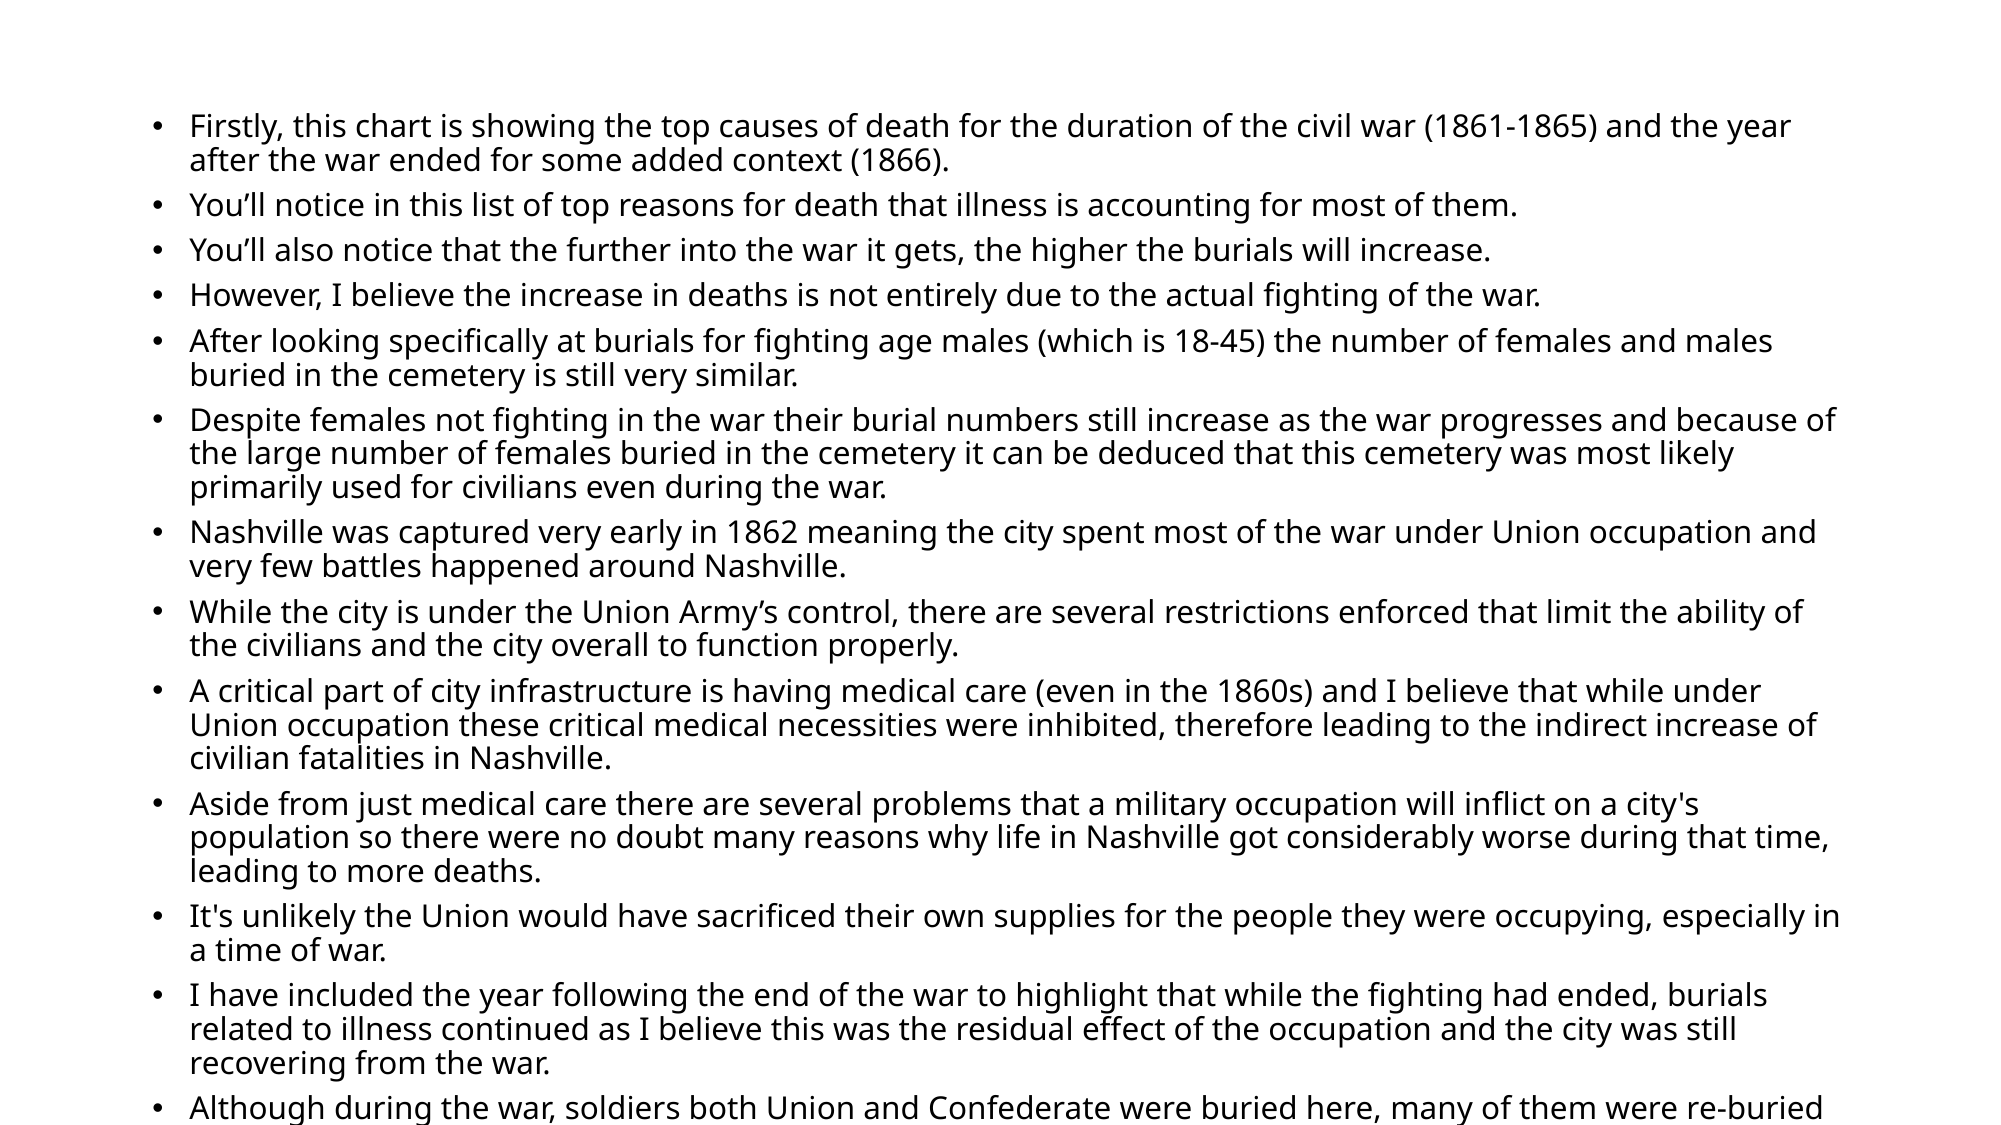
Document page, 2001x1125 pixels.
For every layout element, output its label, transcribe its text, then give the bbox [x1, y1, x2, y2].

list Firstly, this chart is showing the top causes of death for the duration of the civil war (1861-1865) and the year after the war ended for some added context (1866). You’ll notice in this list of top reasons for death that illness is accounting for most of them. You’ll also notice that the further into the war it gets, the higher the burials will increase. However, I believe the increase in deaths is not entirely due to the actual fighting of the war. After looking specifically at burials for fighting age males (which is 18-45) the number of females and males buried in the cemetery is still very similar. Despite females not fighting in the war their burial numbers still increase as the war progresses and because of the large number of females buried in the cemetery it can be deduced that this cemetery was most likely primarily used for civilians even during the war. Nashville was captured very early in 1862 meaning the city spent most of the war under Union occupation and very few battles happened around Nashville. While the city is under the Union Army’s control, there are several restrictions enforced that limit the ability of the civilians and the city overall to function properly. A critical part of city infrastructure is having medical care (even in the 1860s) and I believe that while under Union occupation these critical medical necessities were inhibited, therefore leading to the indirect increase of civilian fatalities in Nashville. Aside from just medical care there are several problems that a military occupation will inflict on a city's population so there were no doubt many reasons why life in Nashville got considerably worse during that time, leading to more deaths. It's unlikely the Union would have sacrificed their own supplies for the people they were occupying, especially in a time of war. I have included the year following the end of the war to highlight that while the fighting had ended, burials related to illness continued as I believe this was the residual effect of the occupation and the city was still recovering from the war. Although during the war, soldiers both Union and Confederate were buried here, many of them were re-buried after the war’s conclusion in other military specific cemeteries nearby. [137, 103, 1863, 1125]
